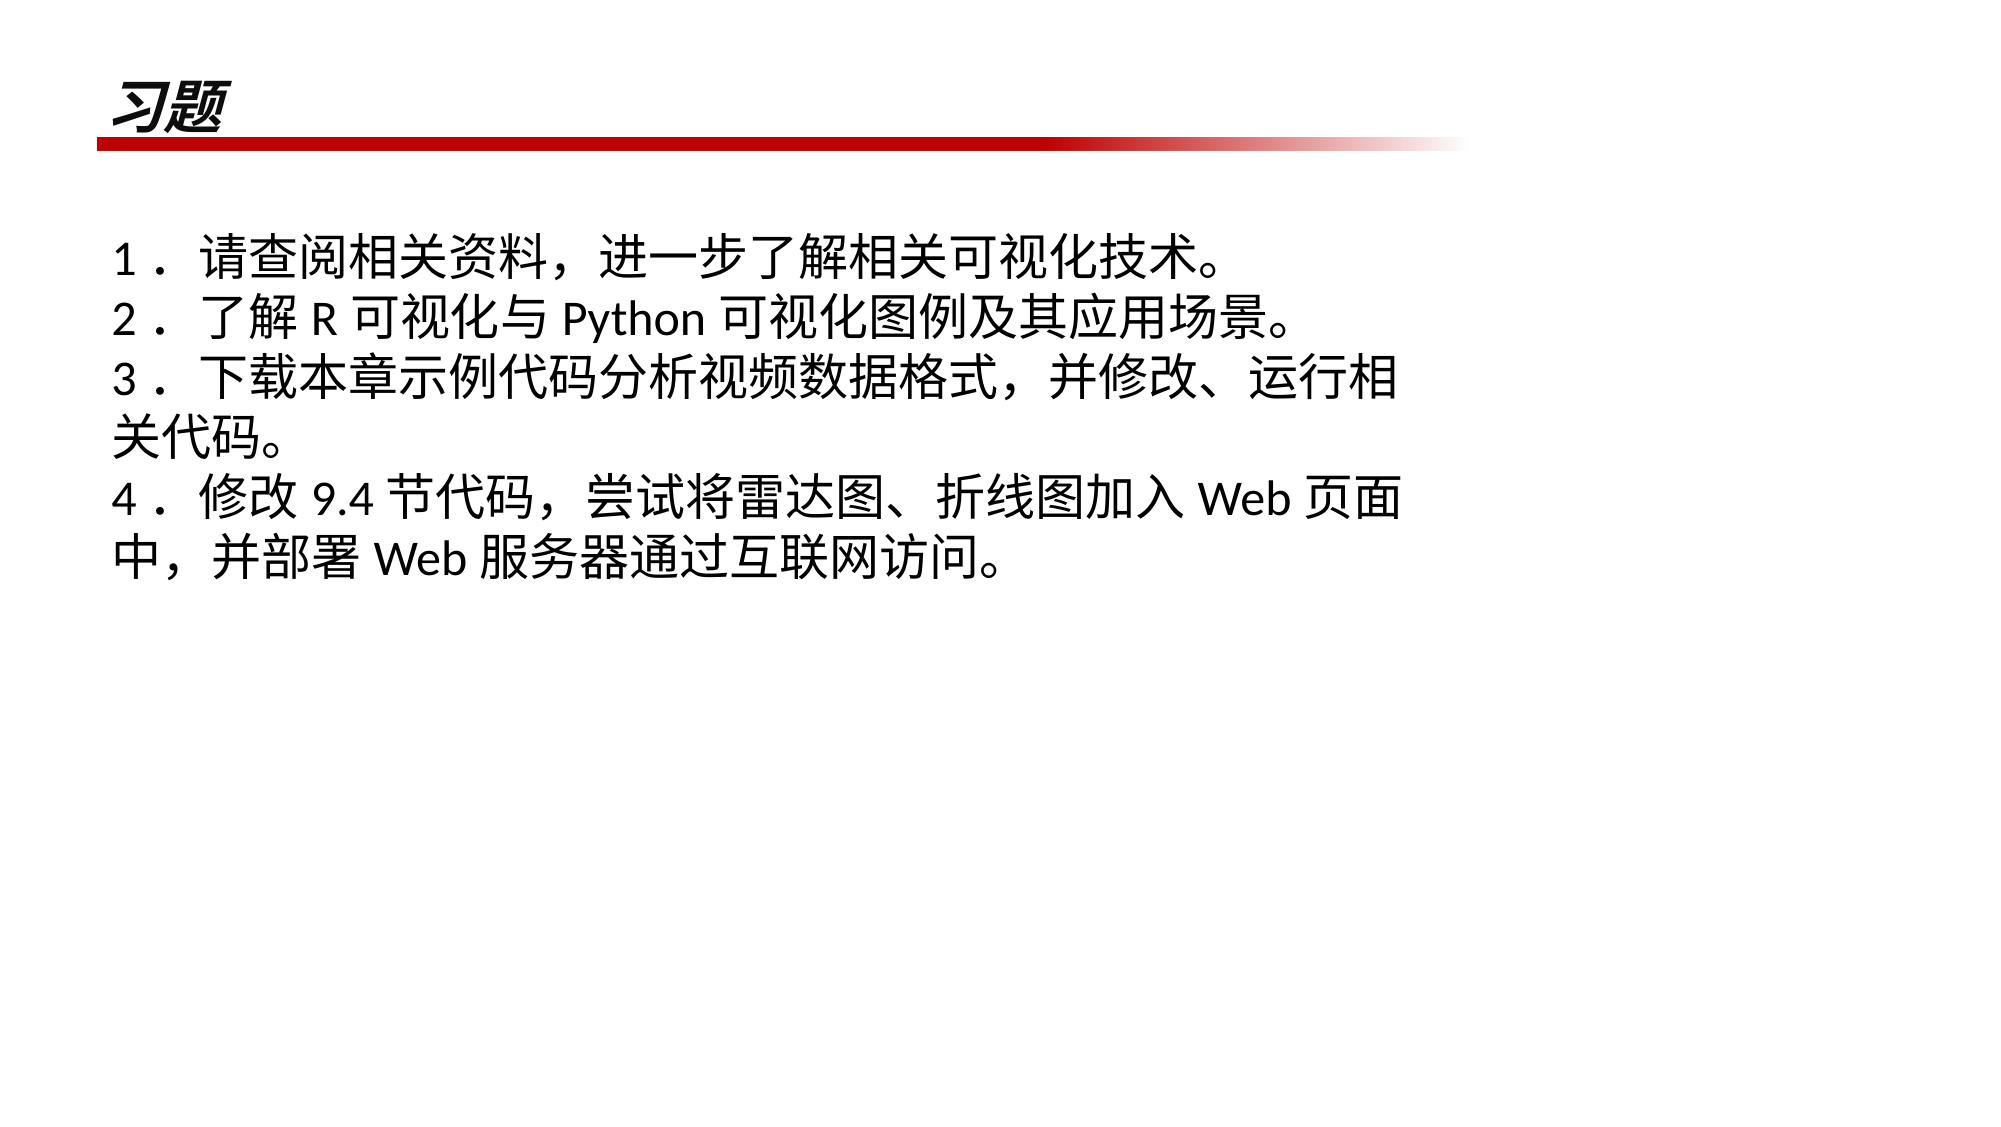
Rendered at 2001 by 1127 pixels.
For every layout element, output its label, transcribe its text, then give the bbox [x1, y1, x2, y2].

title 习题 [102, 70, 1899, 259]
text_box [96, 137, 1468, 151]
text_box 1．请查阅相关资料，进一步了解相关可视化技术。 2．了解R可视化与Python可视化图例及其应用场景。 3．下载本章示例代码分析视频数据格式，并修改、运行相关代码。 4．修改9.4节代码，尝试将雷达图、折线图加入Web页面中，并部署Web服务器通过互联网访问。 [96, 217, 1435, 593]
